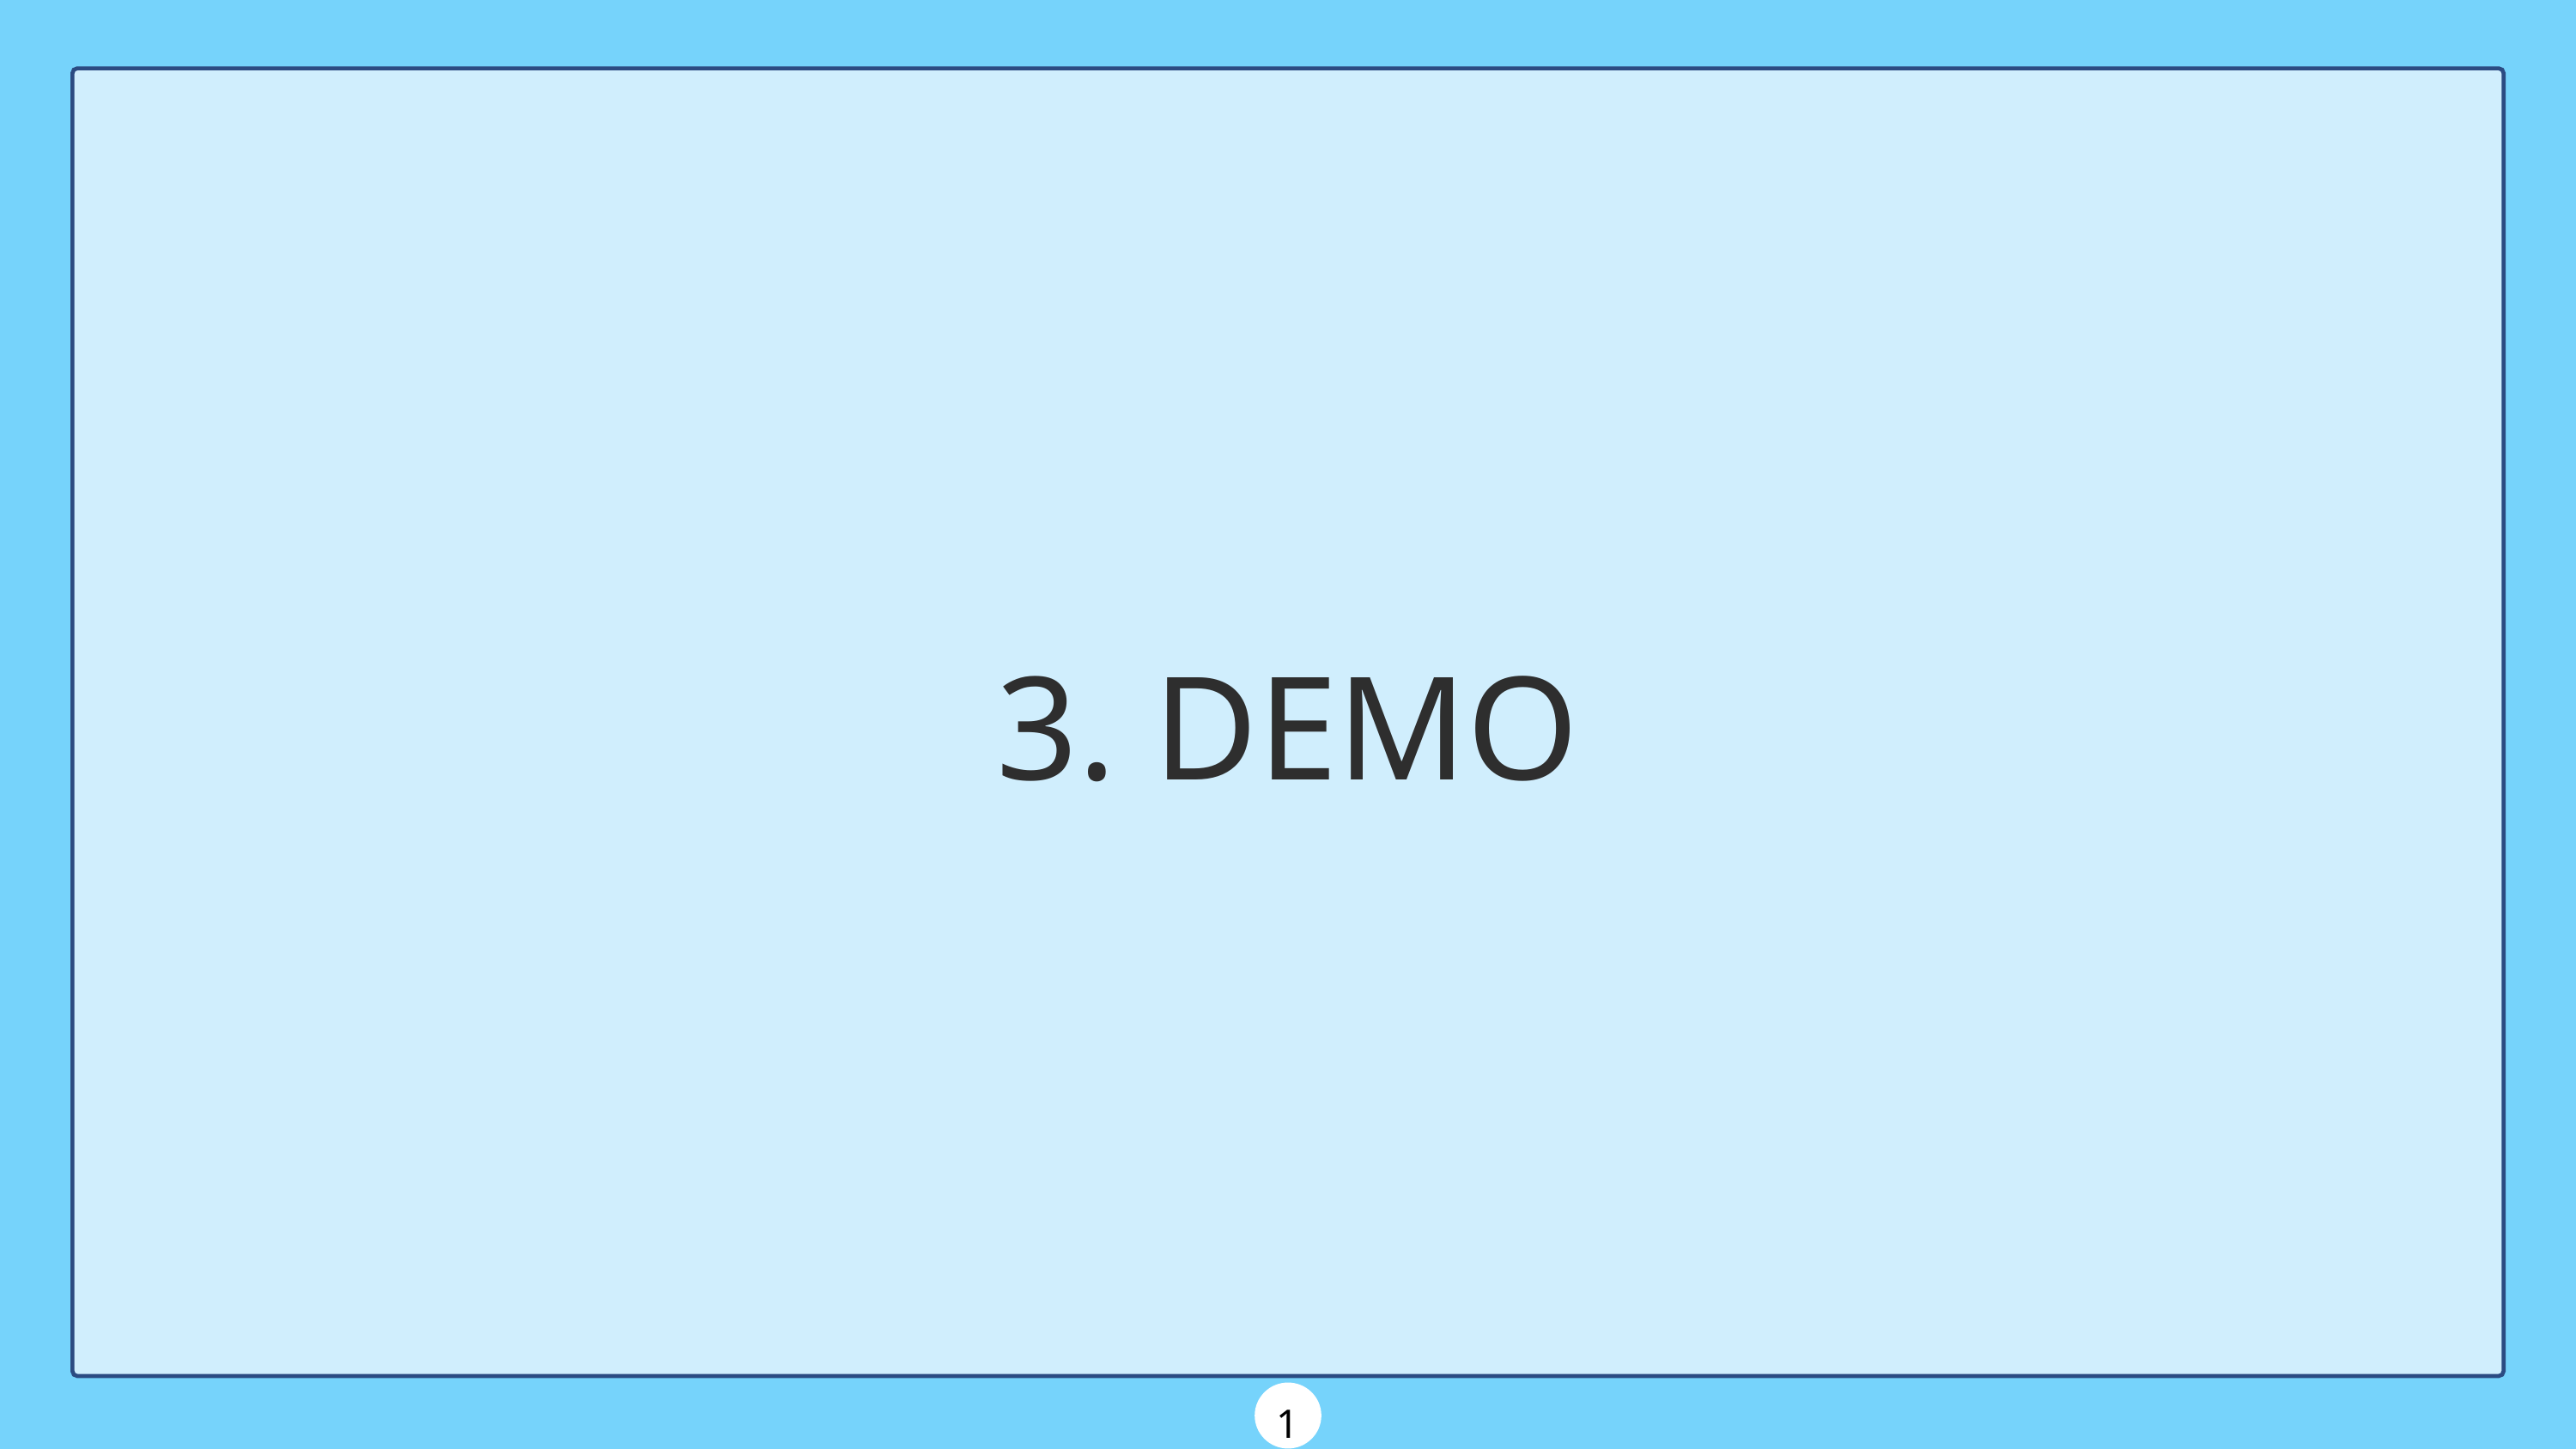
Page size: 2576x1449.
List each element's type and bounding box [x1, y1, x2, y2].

text_box [1254, 1382, 1322, 1449]
text_box [72, 68, 2504, 1377]
